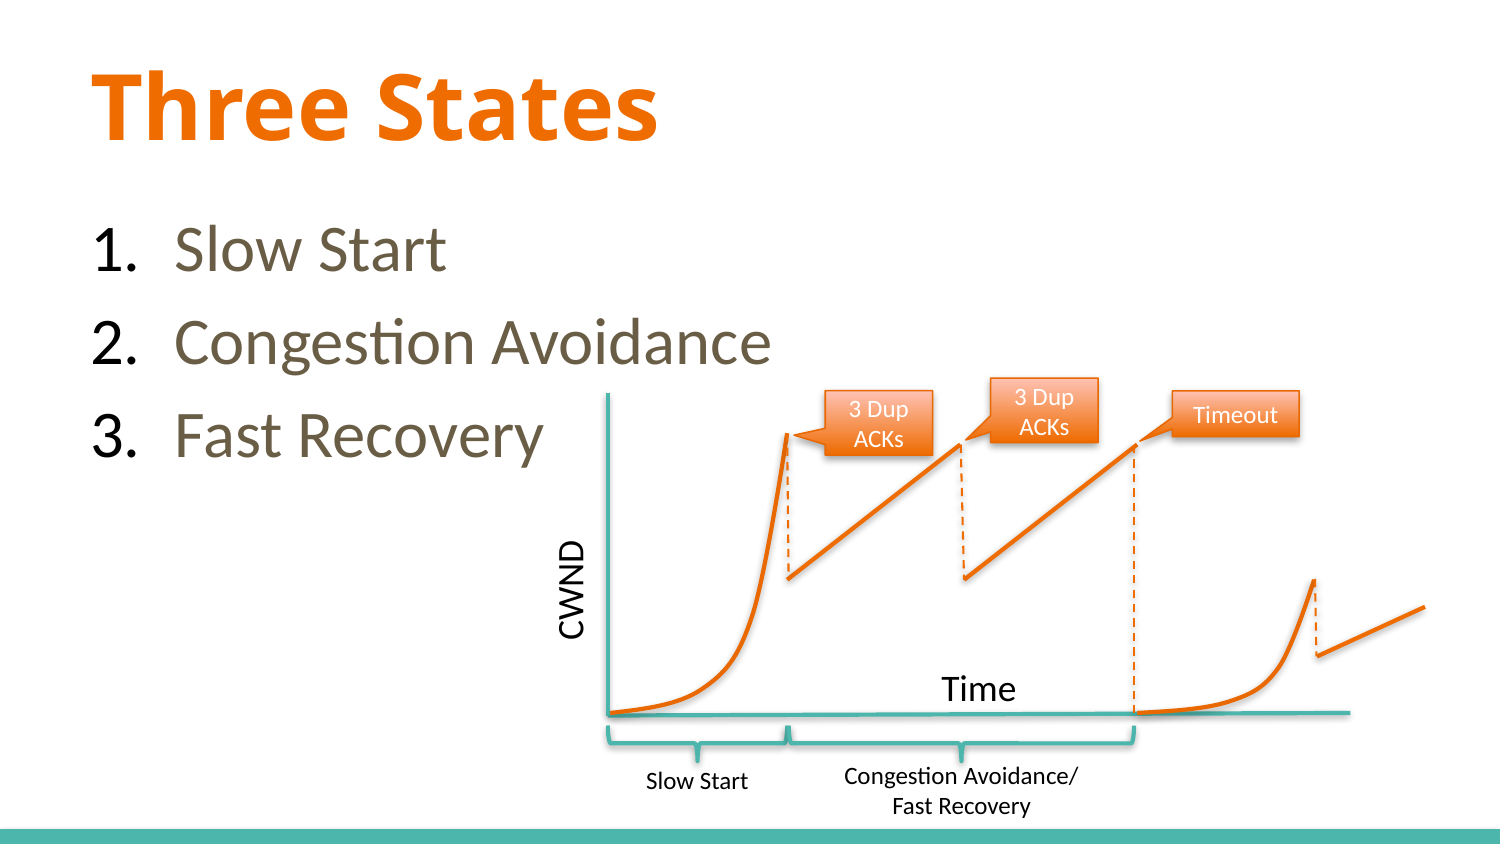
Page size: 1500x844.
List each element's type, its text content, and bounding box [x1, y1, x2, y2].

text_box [960, 444, 965, 580]
list Slow Start Congestion Avoidance Fast Recovery [75, 196, 1425, 754]
text_box Congestion Avoidance/ Fast Recovery [829, 752, 1094, 827]
text_box Timeout [1139, 390, 1300, 442]
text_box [611, 712, 1130, 716]
text_box [786, 725, 1137, 752]
text_box CWND [538, 525, 599, 656]
text_box [612, 444, 780, 711]
title Three States [75, 33, 1425, 175]
text_box Slow Start [631, 757, 764, 802]
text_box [966, 444, 1133, 580]
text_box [794, 444, 957, 580]
text_box [605, 725, 785, 757]
text_box 3 Dup ACKs [793, 389, 934, 442]
text_box 3 Dup ACKs [965, 377, 1099, 442]
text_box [1138, 712, 1351, 716]
text_box [1141, 583, 1309, 711]
text_box Time [926, 656, 1032, 711]
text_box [1321, 606, 1426, 657]
